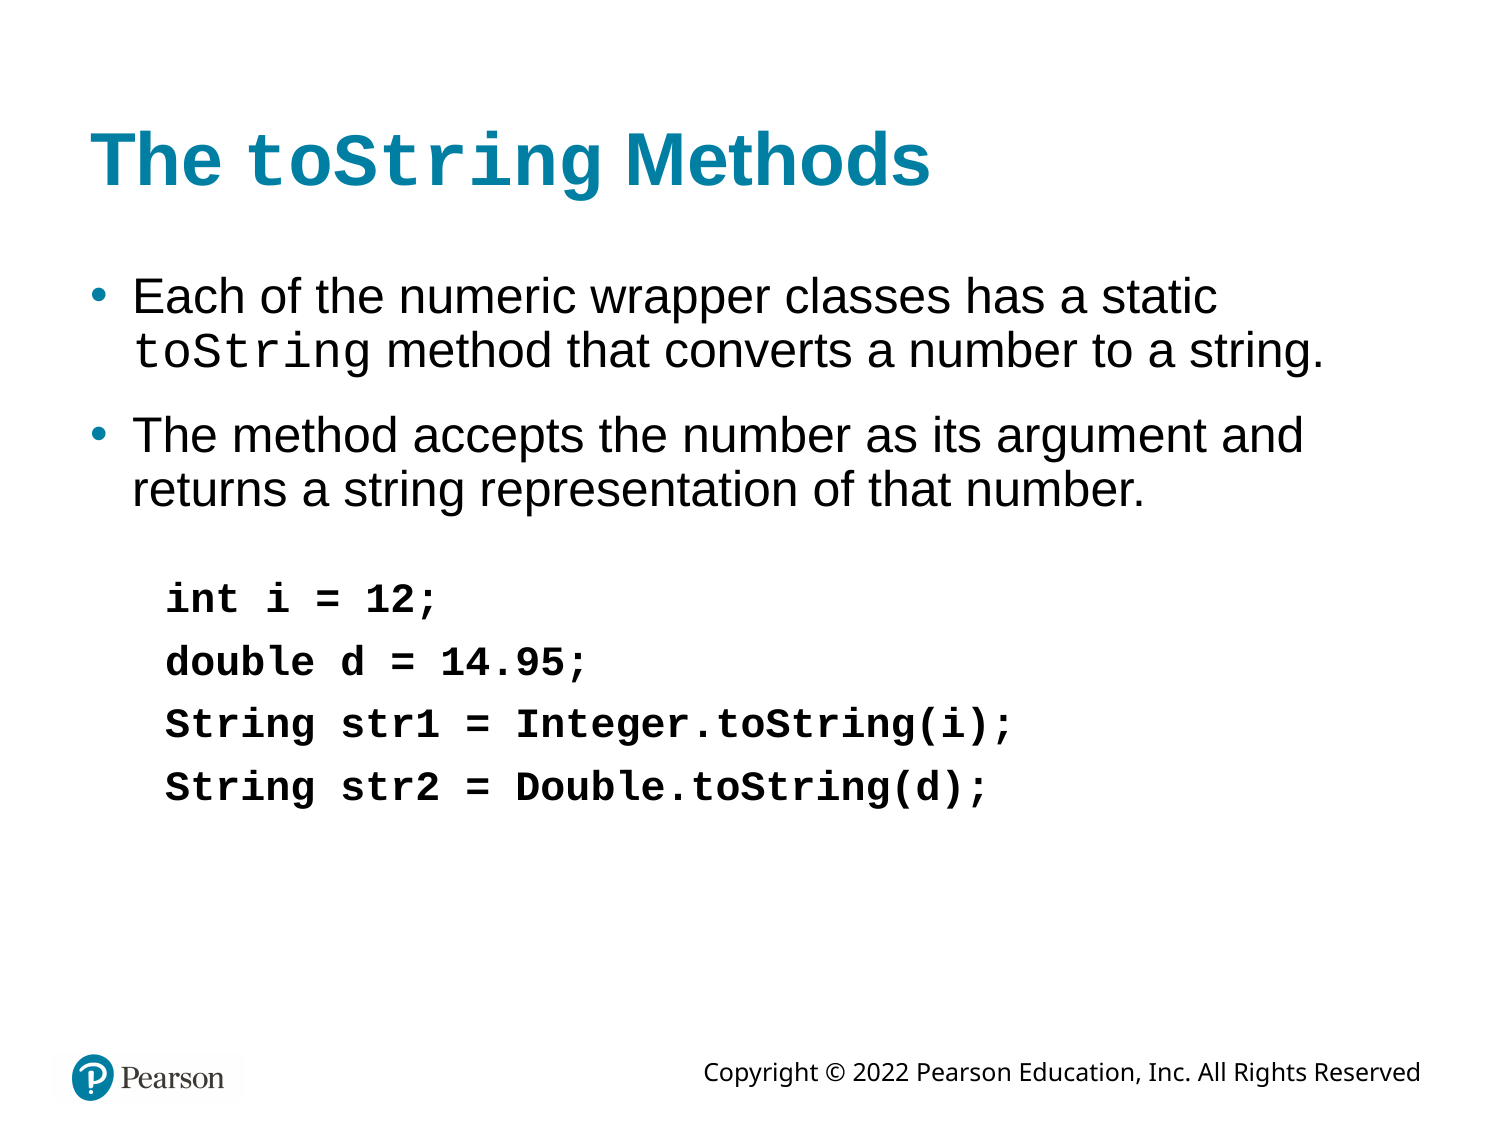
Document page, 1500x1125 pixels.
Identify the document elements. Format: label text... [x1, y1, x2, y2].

list Each of the numeric wrapper classes has a static toString method that converts a number to a string. The method accepts the number as its argument and returns a string representation of that number. [75, 255, 1425, 540]
list int i = 12; double d = 14.95; String str1 = Integer.toString(i); String str2 = Double.toString(d); [75, 555, 1425, 833]
title The toString Methods [75, 35, 1425, 216]
picture [51, 1053, 245, 1102]
